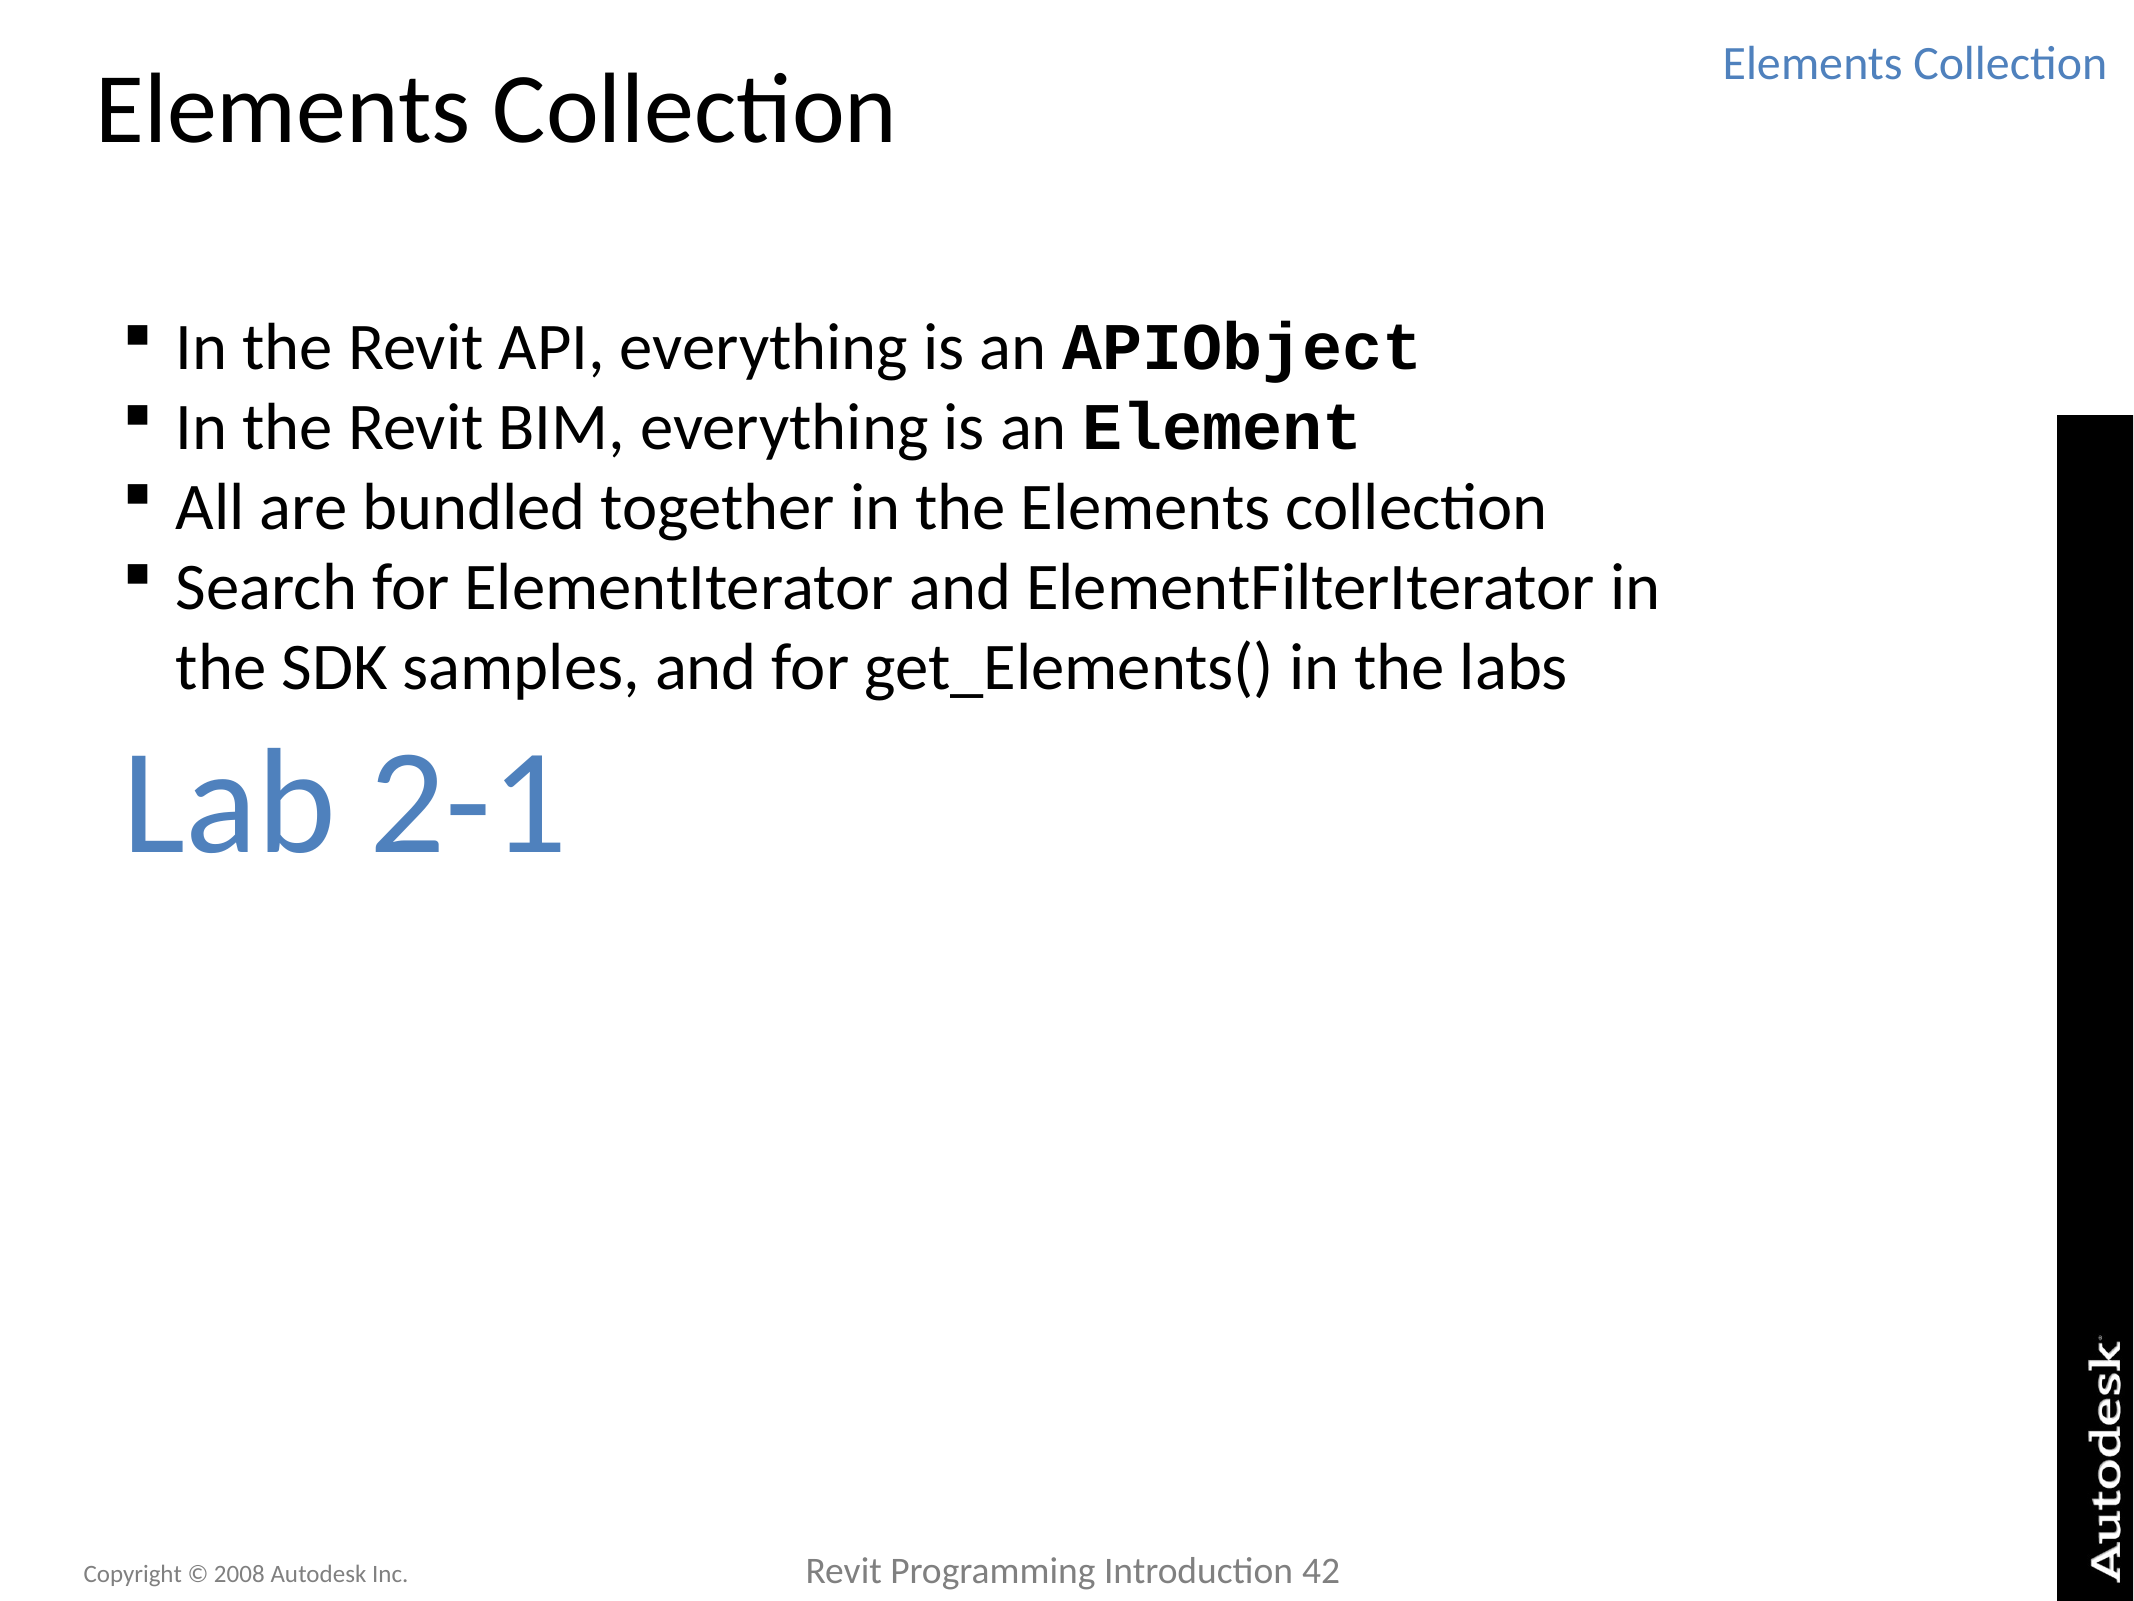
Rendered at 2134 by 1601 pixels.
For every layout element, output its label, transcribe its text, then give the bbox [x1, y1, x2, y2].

text_box Elements Collection [1637, 31, 2108, 90]
picture [2057, 415, 2134, 1601]
title Elements Collection [74, 31, 1924, 299]
list In the Revit API, everything is an APIObject In the Revit BIM, everything is an Element All are bundled together in the Elements collection Search for ElementIterator and ElementFilterIterator in the SDK samples, and for get_Elements() in the labs Lab 2-1 [74, 292, 1707, 1392]
